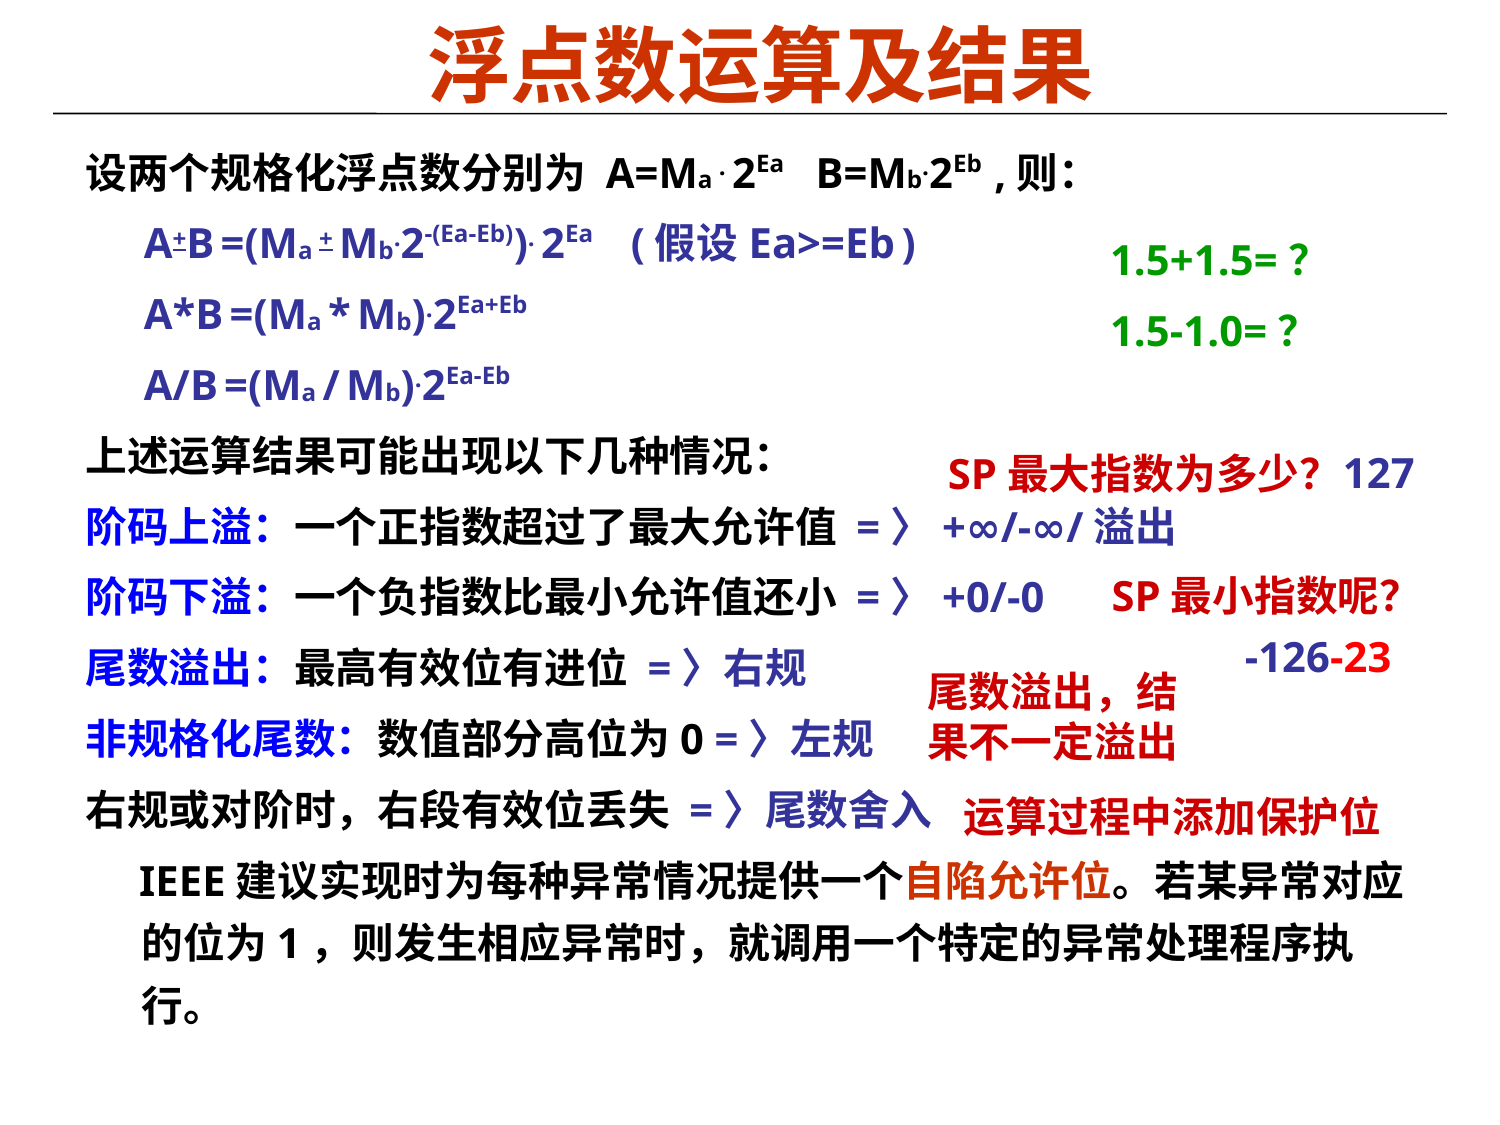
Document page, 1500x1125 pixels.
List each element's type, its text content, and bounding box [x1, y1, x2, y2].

text_box SP最小指数呢？ [1096, 562, 1444, 628]
text_box 运算过程中添加保护位 [949, 783, 1412, 849]
text_box 尾数溢出，结果不一定溢出 [912, 658, 1223, 774]
text_box 127 [1328, 439, 1459, 504]
text_box -126-23 [1229, 622, 1444, 688]
list 设两个规格化浮点数分别为 A=Ma . 2Ea B=Mb.2Eb ,则： A+B =(Ma + Mb.2-(Ea-Eb)). 2Ea (假设Ea>=Eb ) A*B =(Ma * Mb).2Ea+Eb A/B =(Ma / Mb).2Ea-Eb 上述运算结果可能出现以下几种情况： 阶码上溢：一个正指数超过了最大允许值 =〉+∞/-∞/溢出 阶码下溢：一个负指数比最小允许值还小 =〉+0/-0 尾数溢出：最高有效位有进位 =〉右规 非规格化尾数：数值部分高位为0 =〉左规 右规或对阶时，右段有效位丢失 =〉尾数舍入 IEEE建议实现时为每种异常情况提供一个自陷允许位。若某异常对应的位为1，则发生相应异常时，就调用一个特定的异常处理程序执行。 [74, 129, 1438, 1105]
text_box 1.5+1.5=？ 1.5-1.0=？ [1095, 226, 1365, 362]
title 浮点数运算及结果 [78, 8, 1442, 206]
text_box SP最大指数为多少？ [933, 440, 1418, 505]
